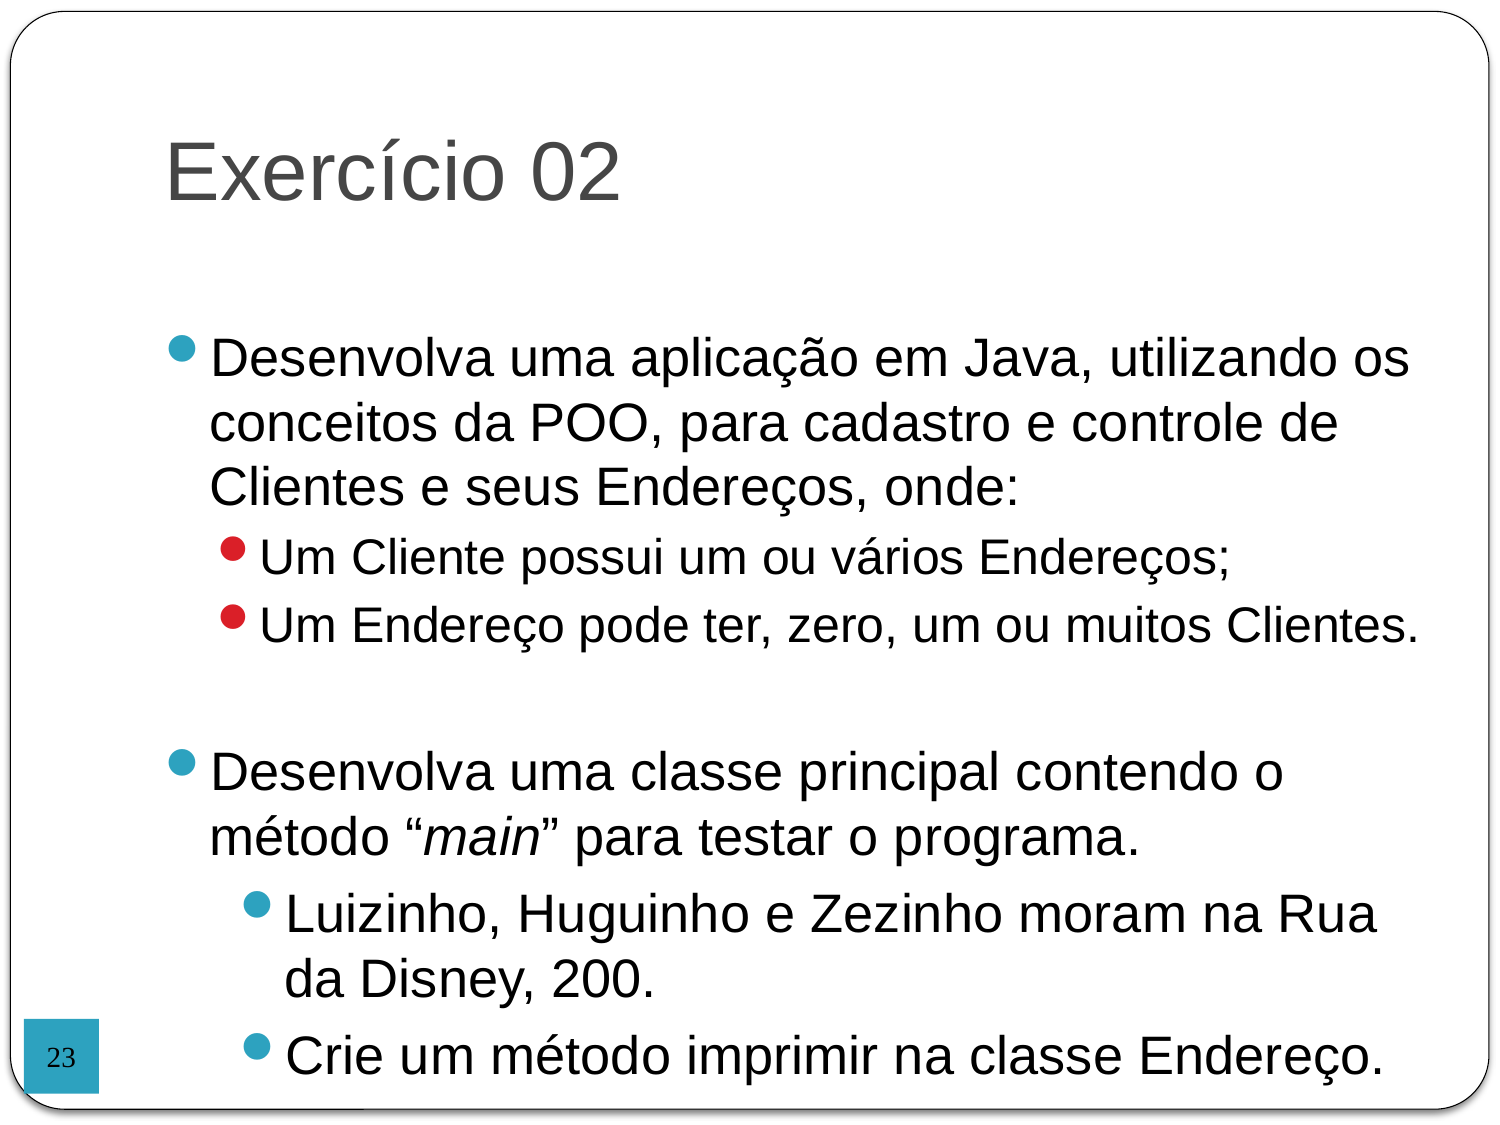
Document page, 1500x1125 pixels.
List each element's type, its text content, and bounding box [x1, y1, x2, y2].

text_box Exercício 02 [150, 45, 1425, 233]
text_box [23, 1018, 99, 1094]
text_box Desenvolva uma aplicação em Java, utilizando os conceitos da POO, para cadastro e controle de Clientes e seus Endereços, onde: Um Cliente possui um ou vários Endereços; Um Endereço pode ter, zero, um ou muitos Clientes. Desenvolva uma classe principal contendo o método “main” para testar o programa. Luizinho, Huguinho e Zezinho moram na Rua da Disney, 200. Crie um método imprimir na classe Endereço. [149, 237, 1459, 988]
